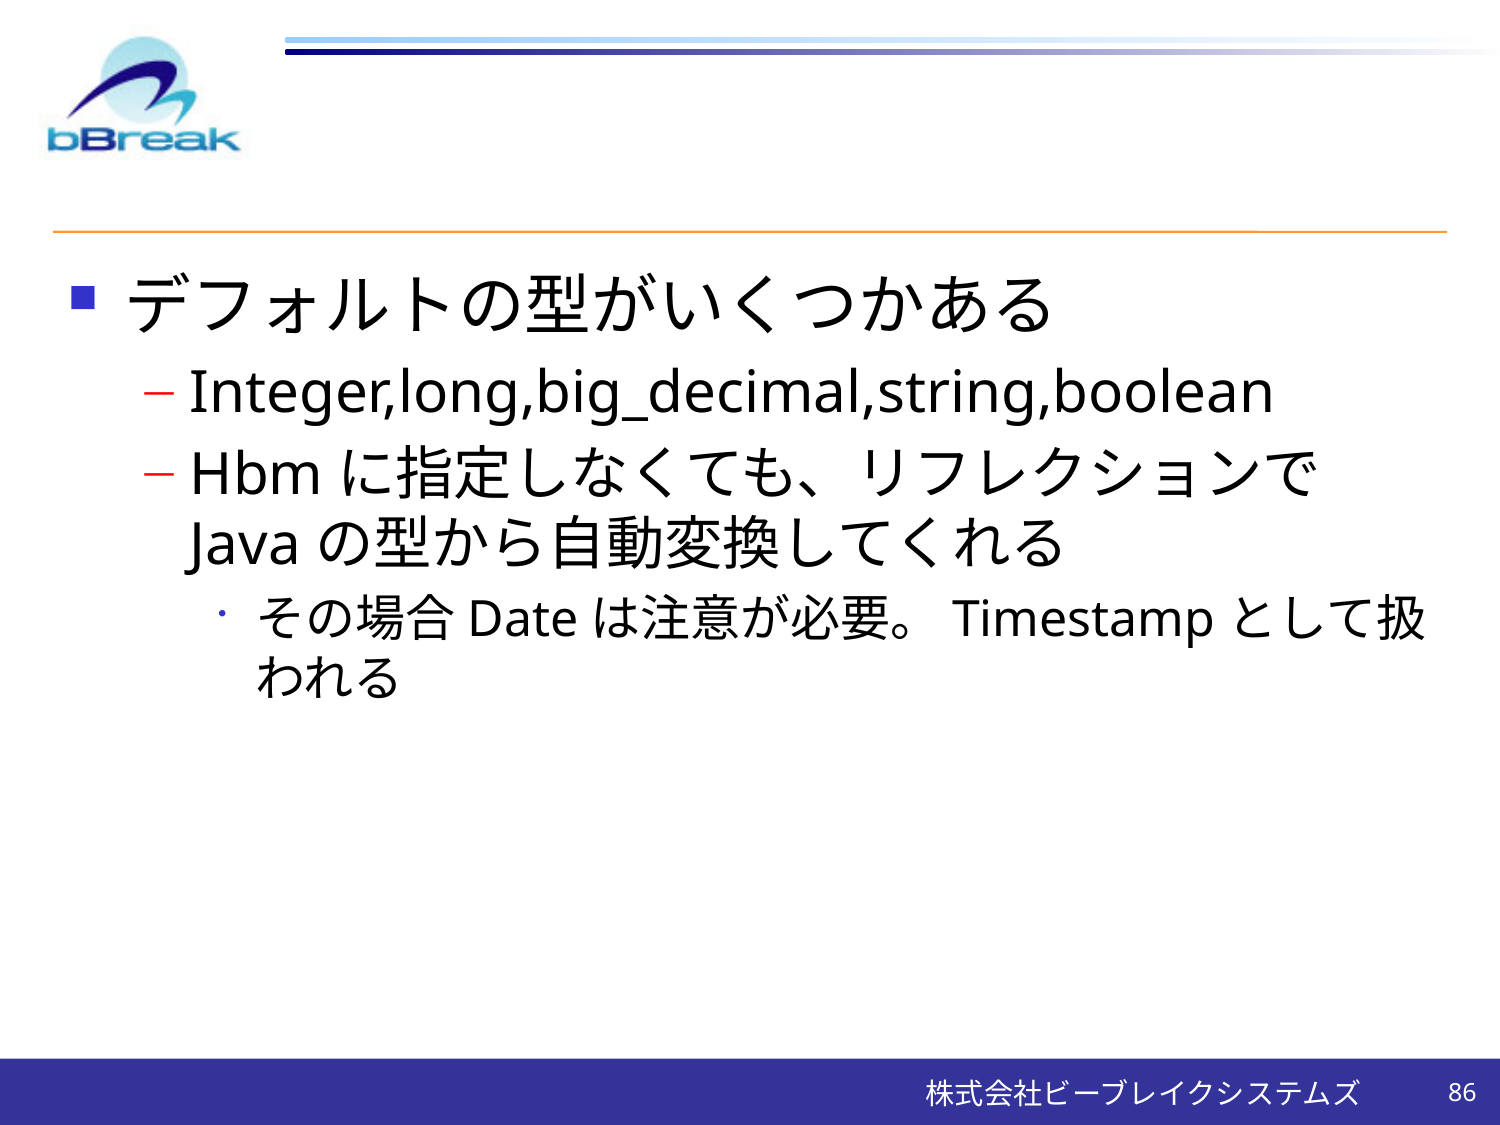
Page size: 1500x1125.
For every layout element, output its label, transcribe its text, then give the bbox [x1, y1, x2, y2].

list デフォルトの型がいくつかある Integer,long,big_decimal,string,boolean Hbmに指定しなくても、リフレクションでJavaの型から自動変換してくれる その場合Dateは注意が必要。Timestampとして扱われる [52, 255, 1448, 988]
picture [24, 24, 266, 160]
